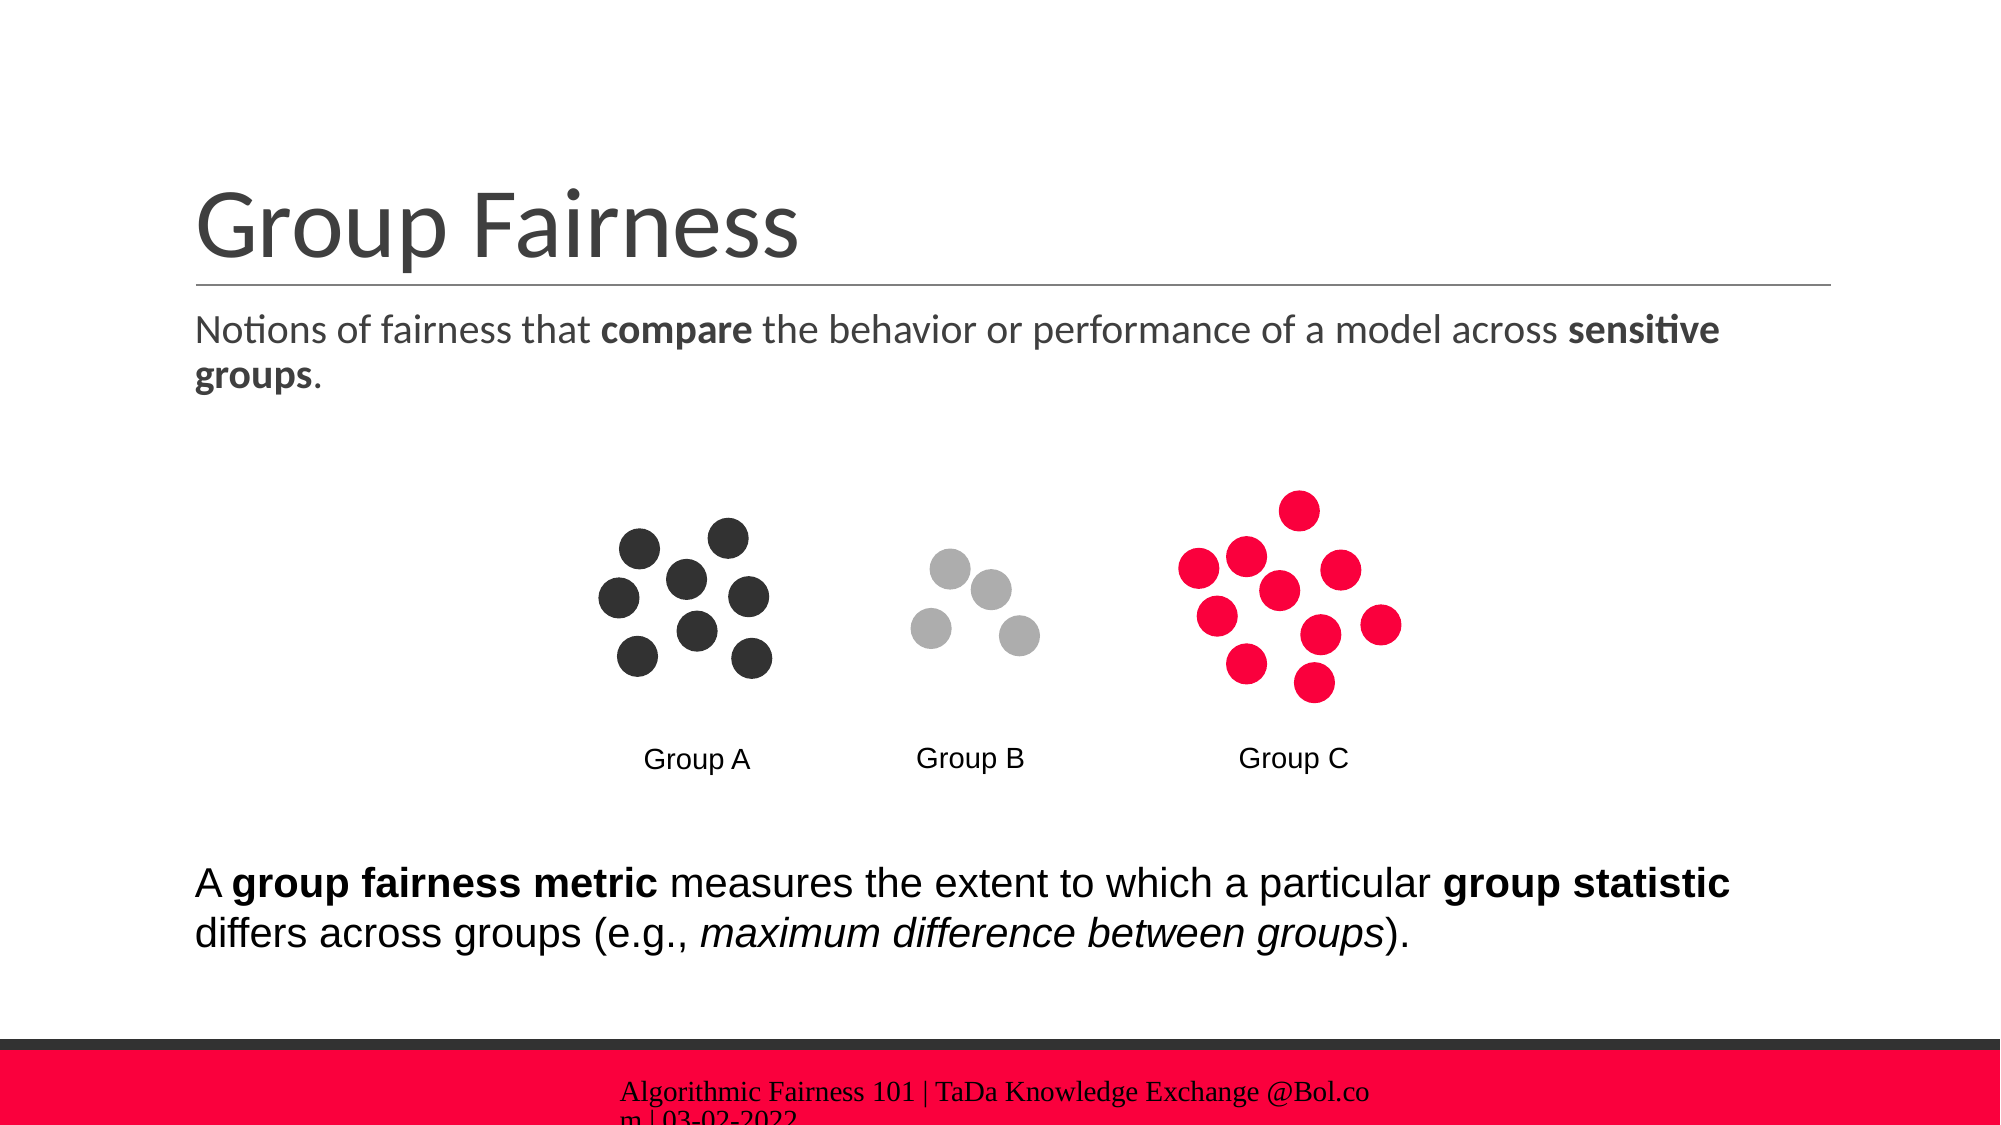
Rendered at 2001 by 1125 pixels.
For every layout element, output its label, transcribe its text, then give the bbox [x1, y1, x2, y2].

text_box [598, 517, 773, 680]
text_box Group B [901, 731, 1040, 782]
text_box Group A [628, 732, 766, 783]
list Notions of fairness that compare the behavior or performance of a model across sensitive groups. [180, 299, 1863, 451]
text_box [1178, 490, 1402, 704]
footer Algorithmic Fairness 101 | TaDa Knowledge Exchange @Bol.com | 03-02-2022 [604, 1059, 1396, 1120]
title Group Fairness [180, 47, 1830, 285]
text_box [910, 548, 1041, 657]
text_box A group fairness metric measures the extent to which a particular group statistic differs across groups (e.g., maximum difference between groups). [179, 848, 1863, 963]
text_box Group C [1223, 732, 1364, 782]
